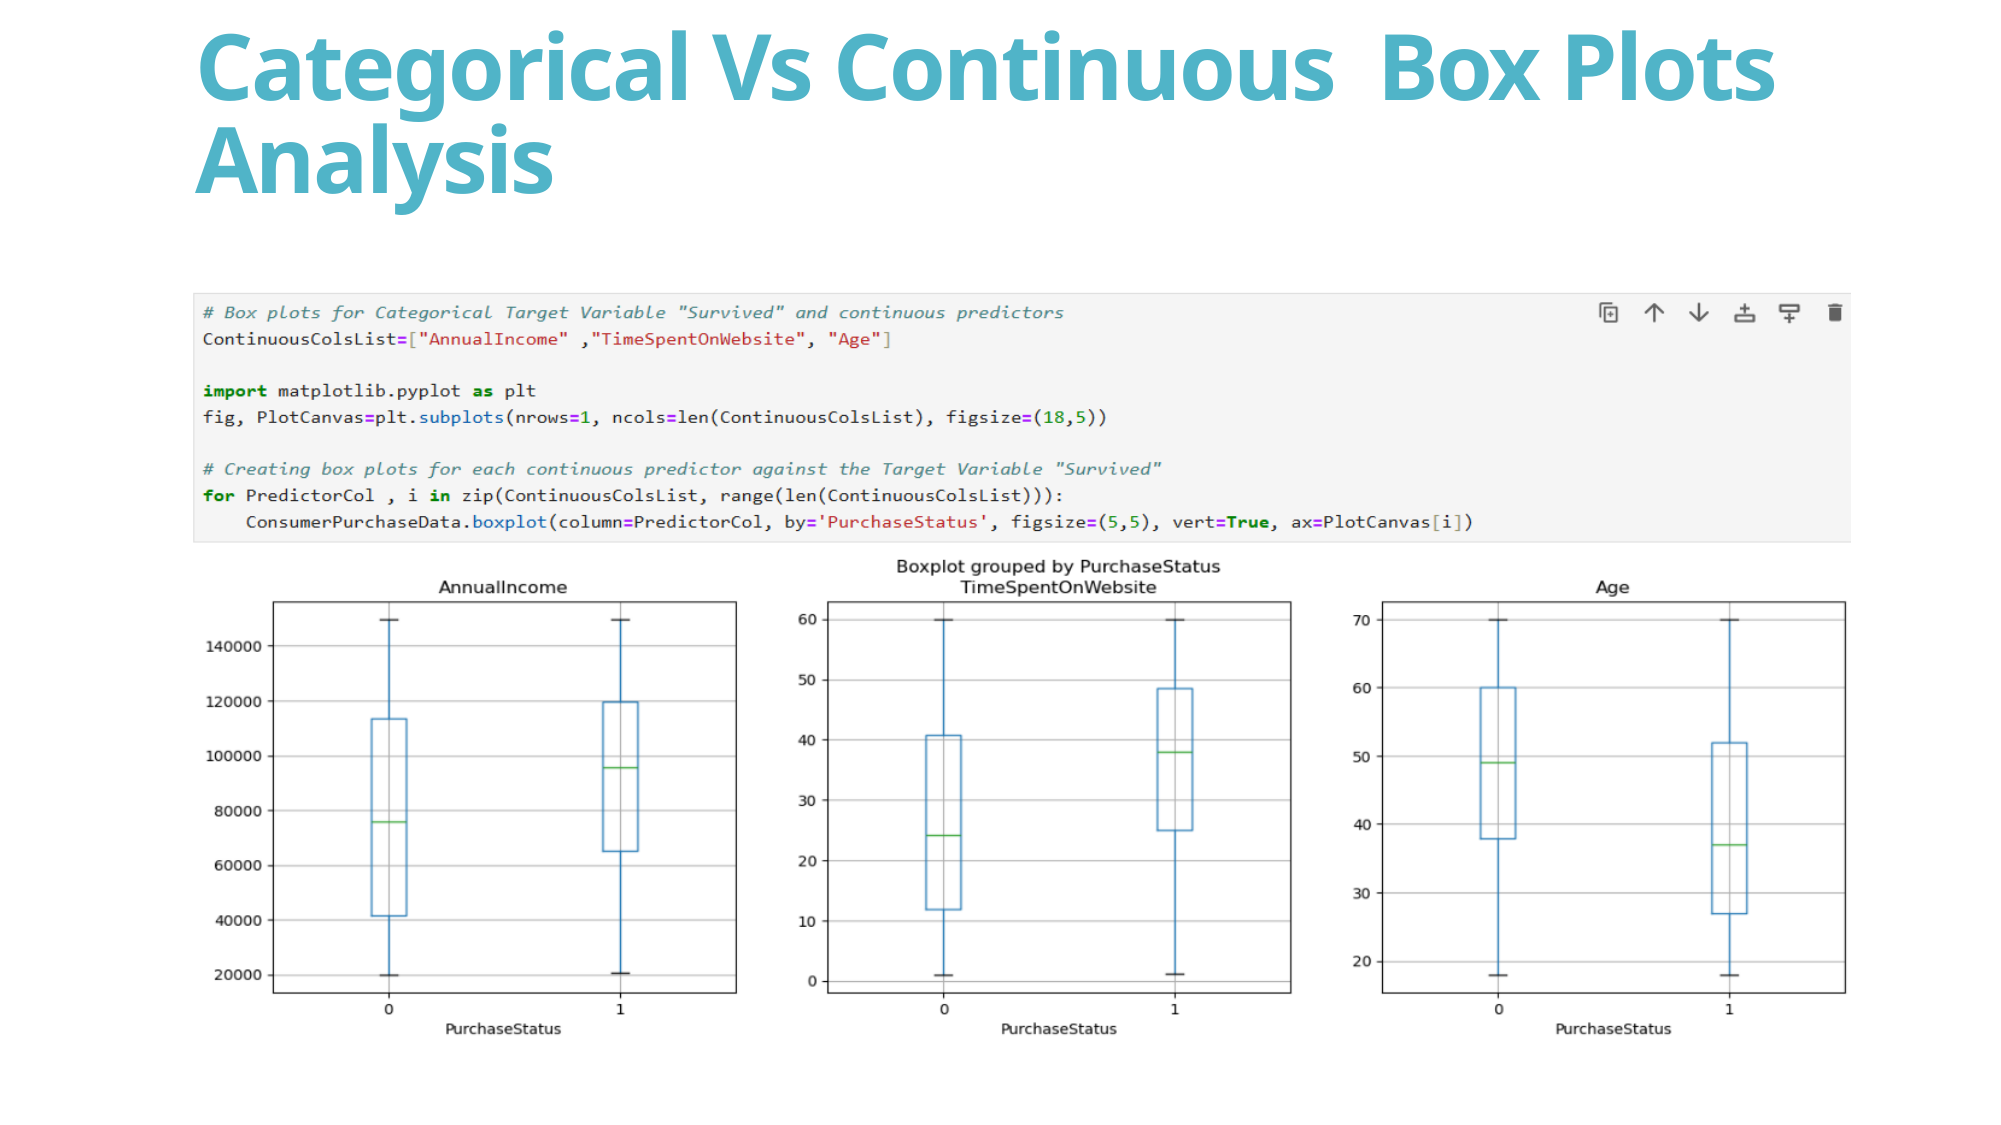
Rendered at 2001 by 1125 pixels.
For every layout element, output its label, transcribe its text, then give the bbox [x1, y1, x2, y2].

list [180, 277, 1851, 1057]
title Categorical Vs Continuous Box Plots Analysis [180, 101, 1851, 247]
